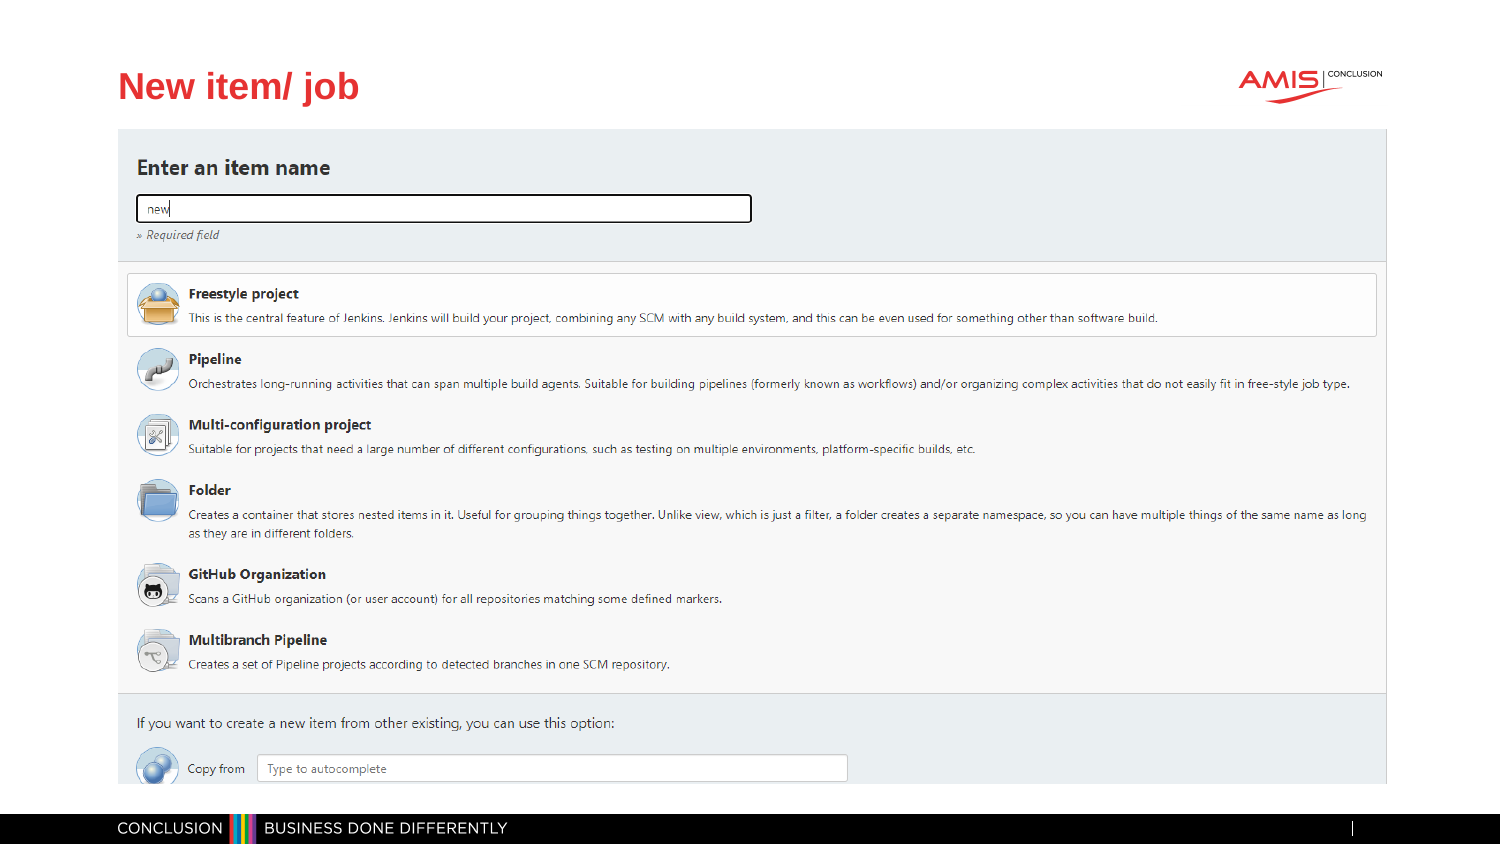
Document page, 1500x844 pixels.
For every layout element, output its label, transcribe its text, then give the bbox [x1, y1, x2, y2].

title New item/ job [118, 47, 1205, 129]
picture [118, 129, 1388, 784]
picture [239, 814, 1500, 844]
picture [1205, 59, 1388, 106]
picture [0, 814, 236, 844]
